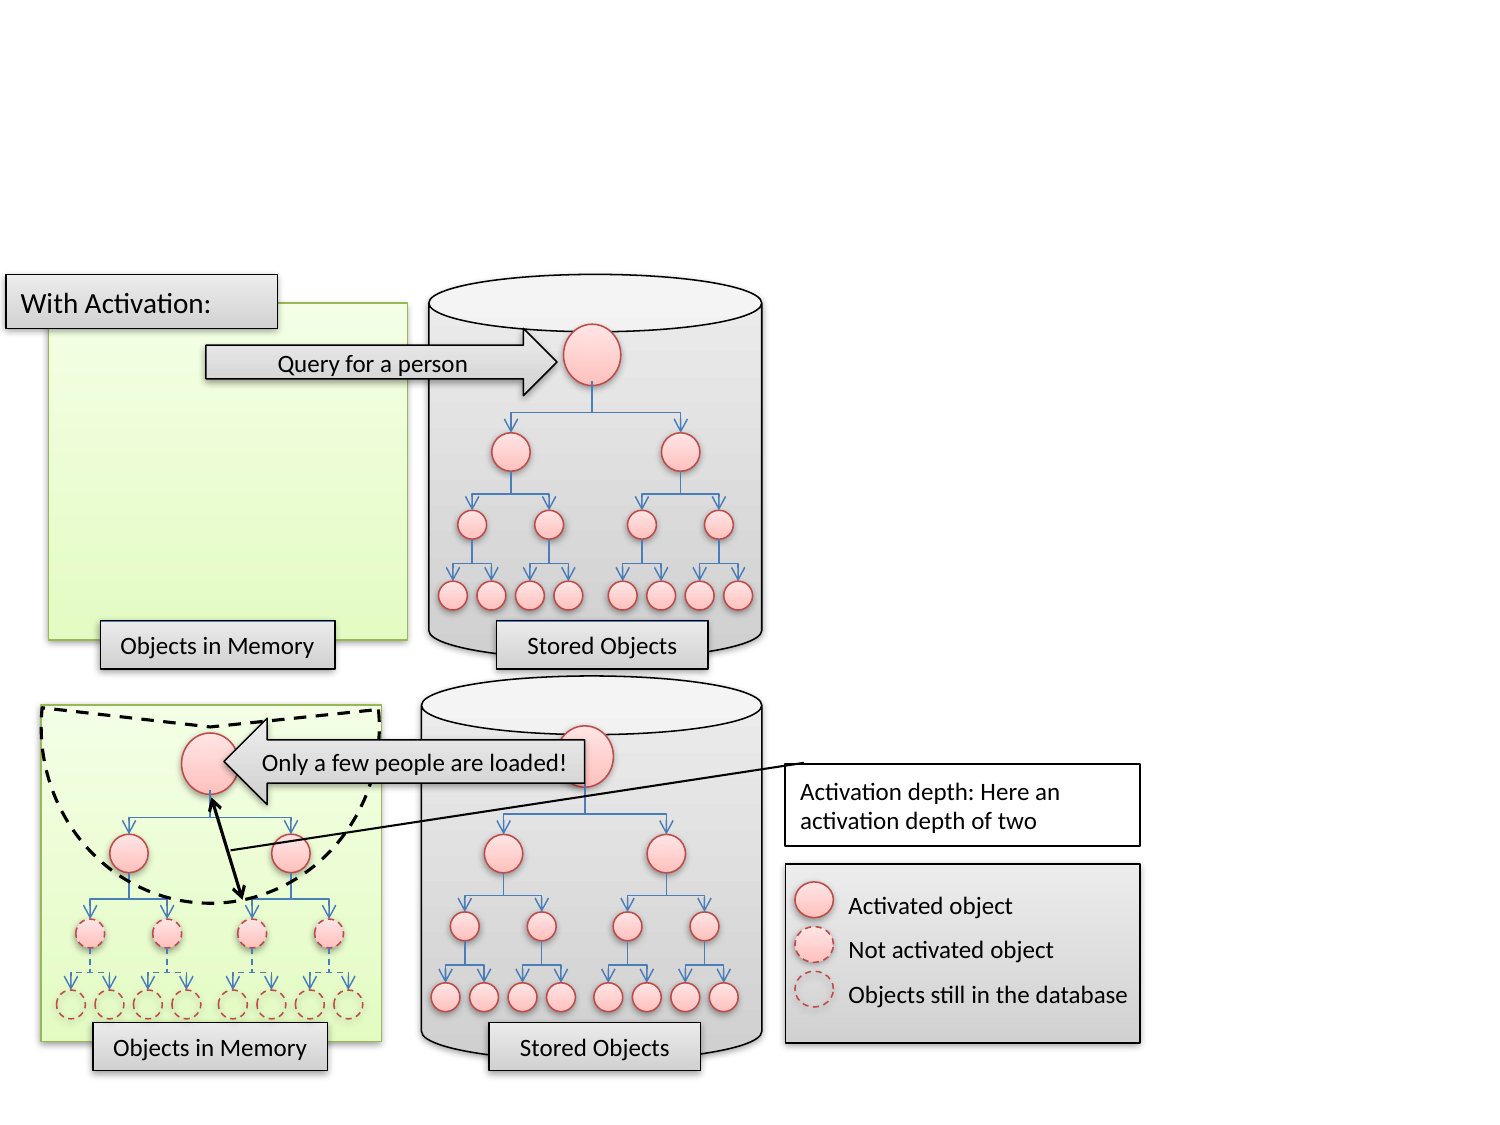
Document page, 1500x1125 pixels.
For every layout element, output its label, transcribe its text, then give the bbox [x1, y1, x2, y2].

text_box [514, 580, 546, 611]
text_box [545, 982, 577, 1013]
text_box [607, 580, 638, 611]
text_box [221, 959, 238, 979]
text_box [242, 989, 260, 1001]
text_box Activation depth: Here an activation depth of two [655, 760, 1142, 848]
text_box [502, 873, 543, 912]
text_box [240, 959, 283, 979]
text_box [420, 675, 763, 783]
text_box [679, 471, 720, 511]
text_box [601, 769, 650, 852]
text_box [670, 982, 701, 1013]
text_box [420, 810, 515, 1055]
text_box [309, 830, 382, 1042]
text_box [441, 550, 458, 570]
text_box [464, 872, 501, 913]
text_box [236, 920, 268, 949]
text_box [352, 791, 382, 829]
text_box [612, 364, 661, 454]
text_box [230, 773, 271, 855]
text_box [692, 951, 736, 972]
text_box Query for a person [205, 327, 558, 380]
text_box [428, 388, 522, 654]
text_box [248, 1013, 255, 1020]
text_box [537, 550, 580, 570]
text_box [98, 923, 158, 1001]
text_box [520, 769, 568, 852]
text_box Only a few people are loaded! [223, 717, 586, 784]
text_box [78, 959, 121, 979]
text_box [449, 912, 480, 942]
text_box [526, 911, 557, 942]
text_box [48, 302, 408, 641]
text_box [275, 791, 368, 841]
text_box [286, 876, 334, 916]
text_box [507, 982, 538, 1013]
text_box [641, 471, 678, 511]
text_box [125, 1013, 132, 1020]
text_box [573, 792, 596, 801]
text_box [593, 982, 624, 1013]
text_box [94, 989, 125, 1020]
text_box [665, 873, 706, 912]
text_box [317, 959, 360, 979]
text_box Objects in Memory [92, 1022, 328, 1071]
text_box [630, 550, 673, 570]
text_box [287, 1013, 294, 1020]
text_box [468, 982, 500, 1013]
text_box [132, 989, 164, 1020]
text_box Activation depth: Here an activation depth of two [275, 804, 515, 846]
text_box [433, 951, 452, 972]
text_box [708, 982, 739, 1013]
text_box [527, 368, 576, 451]
text_box [313, 920, 345, 949]
text_box [175, 900, 243, 1020]
text_box [163, 1013, 170, 1020]
text_box [437, 580, 469, 611]
text_box [260, 923, 320, 1001]
text_box [553, 580, 584, 611]
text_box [248, 876, 285, 916]
text_box [662, 432, 701, 470]
text_box [655, 772, 763, 1054]
text_box [703, 510, 735, 540]
text_box [525, 815, 644, 1020]
text_box [75, 920, 106, 949]
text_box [627, 872, 664, 913]
text_box [722, 580, 754, 611]
text_box [634, 919, 697, 993]
text_box [157, 989, 175, 1001]
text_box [453, 951, 496, 972]
text_box [490, 432, 530, 470]
text_box [483, 833, 523, 871]
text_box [785, 863, 1211, 1044]
text_box [151, 920, 183, 949]
text_box [631, 982, 663, 1013]
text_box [673, 951, 691, 972]
text_box [476, 580, 507, 611]
text_box [420, 791, 515, 819]
text_box [645, 580, 677, 611]
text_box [136, 959, 153, 979]
text_box Stored Objects [496, 620, 709, 670]
text_box [39, 706, 261, 906]
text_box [688, 550, 705, 570]
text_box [510, 471, 550, 511]
text_box [333, 989, 364, 1020]
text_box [530, 951, 573, 972]
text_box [471, 471, 509, 511]
text_box [586, 797, 596, 813]
text_box With Activation: [5, 274, 278, 329]
text_box [533, 510, 565, 540]
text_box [460, 550, 504, 570]
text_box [707, 550, 750, 570]
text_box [596, 951, 614, 972]
text_box [562, 323, 622, 387]
text_box [40, 754, 109, 1042]
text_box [611, 550, 628, 570]
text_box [518, 550, 535, 570]
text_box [615, 951, 659, 972]
text_box Stored Objects [488, 1022, 701, 1071]
text_box [573, 799, 584, 813]
text_box [472, 919, 534, 993]
text_box [612, 912, 643, 942]
text_box [40, 704, 382, 726]
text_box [510, 951, 529, 972]
text_box [247, 835, 347, 875]
text_box [428, 273, 763, 652]
text_box [647, 833, 687, 871]
text_box [256, 989, 287, 1020]
text_box [171, 989, 202, 1020]
text_box [561, 725, 615, 788]
text_box [456, 510, 488, 540]
text_box [626, 510, 658, 540]
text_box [298, 959, 315, 979]
text_box Objects in Memory [100, 620, 336, 670]
text_box [268, 707, 382, 737]
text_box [86, 876, 123, 916]
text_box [155, 959, 198, 979]
text_box [684, 580, 715, 611]
text_box [689, 911, 720, 942]
text_box [430, 982, 461, 1013]
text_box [124, 876, 172, 916]
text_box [211, 797, 243, 900]
text_box [55, 989, 87, 1020]
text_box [59, 959, 76, 979]
text_box [294, 989, 326, 1020]
text_box [217, 989, 249, 1020]
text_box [149, 773, 190, 856]
